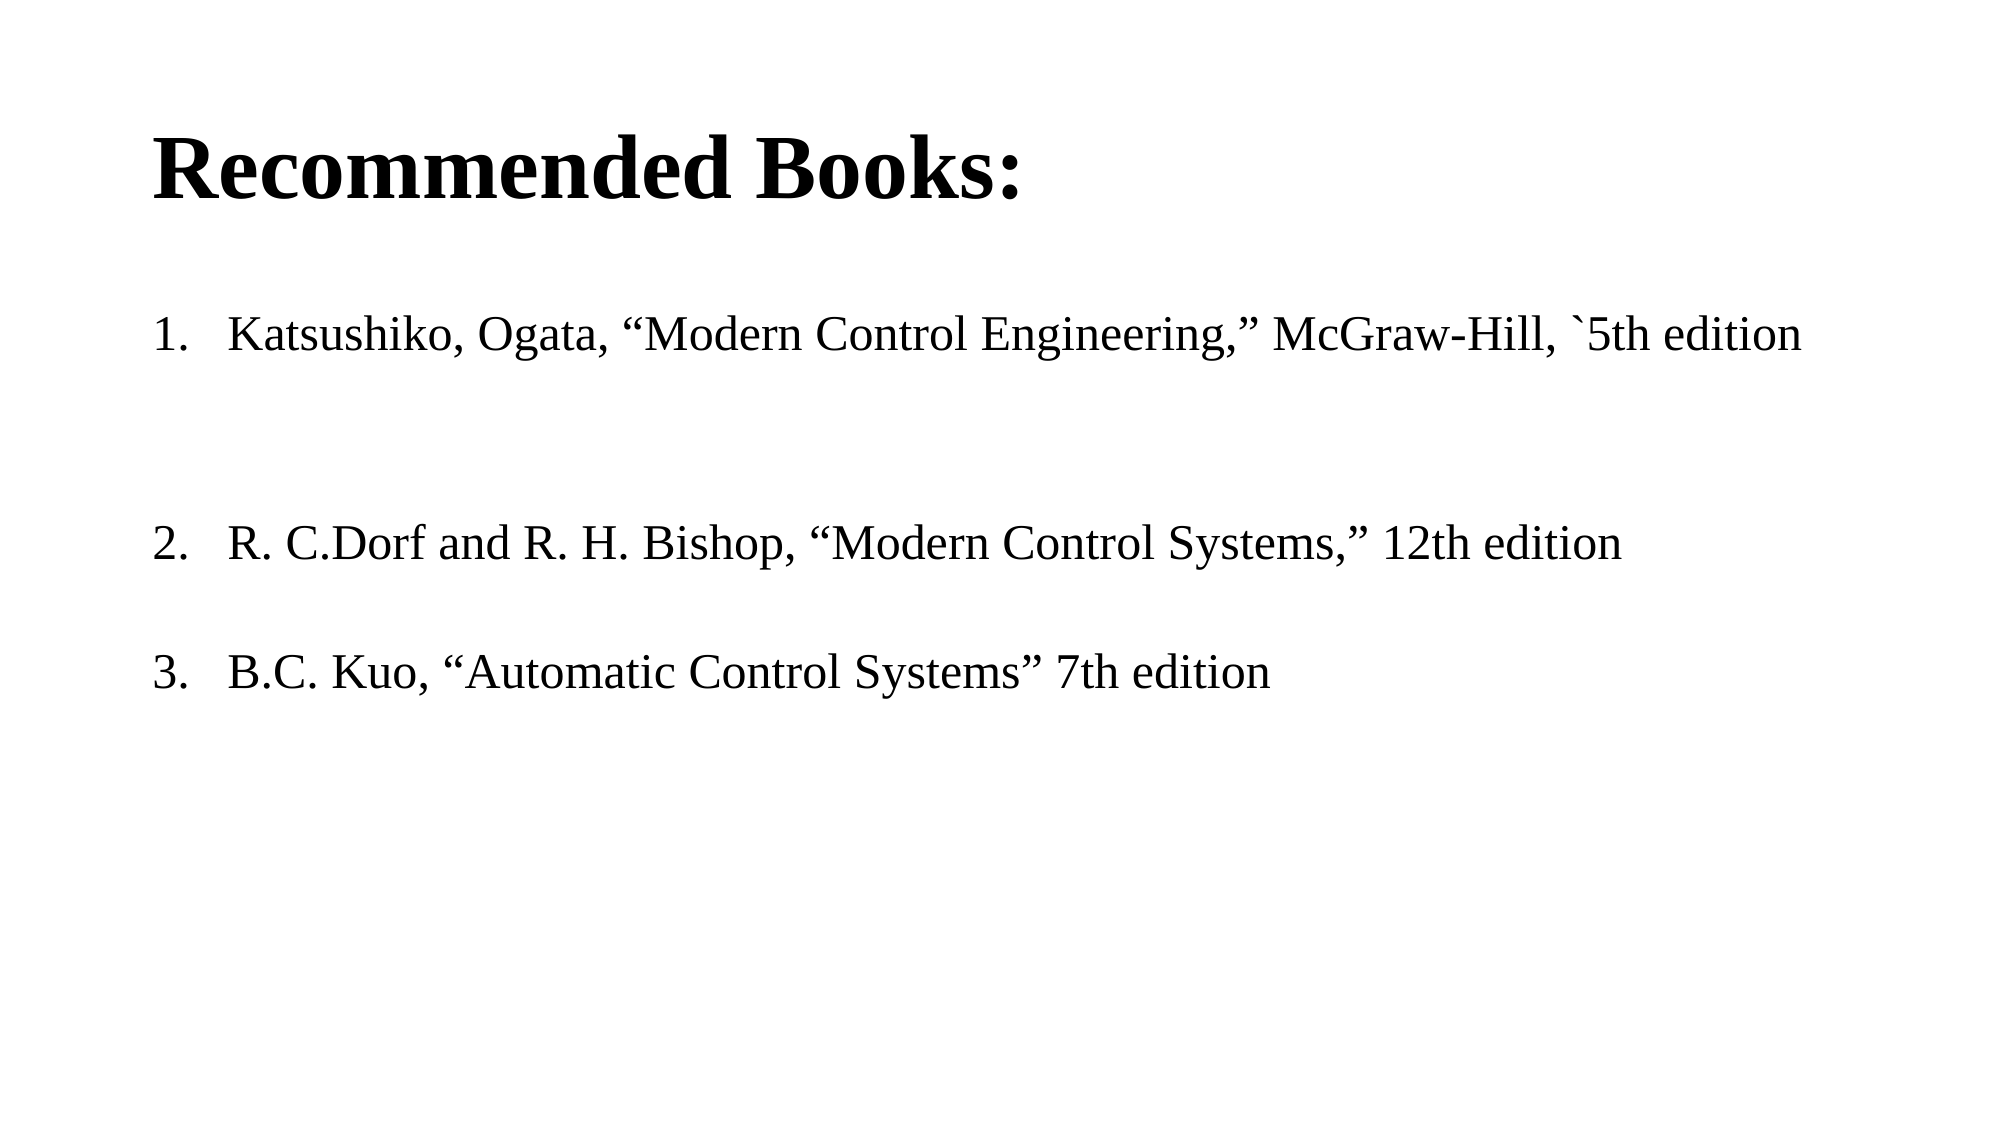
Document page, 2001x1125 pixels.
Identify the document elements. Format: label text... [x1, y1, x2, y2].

list Katsushiko, Ogata, “Modern Control Engineering,” McGraw-Hill, `5th edition R. C.Dorf and R. H. Bishop, “Modern Control Systems,” 12th edition B.C. Kuo, “Automatic Control Systems” 7th edition [137, 299, 1930, 1014]
title Recommended Books: [137, 59, 1863, 278]
